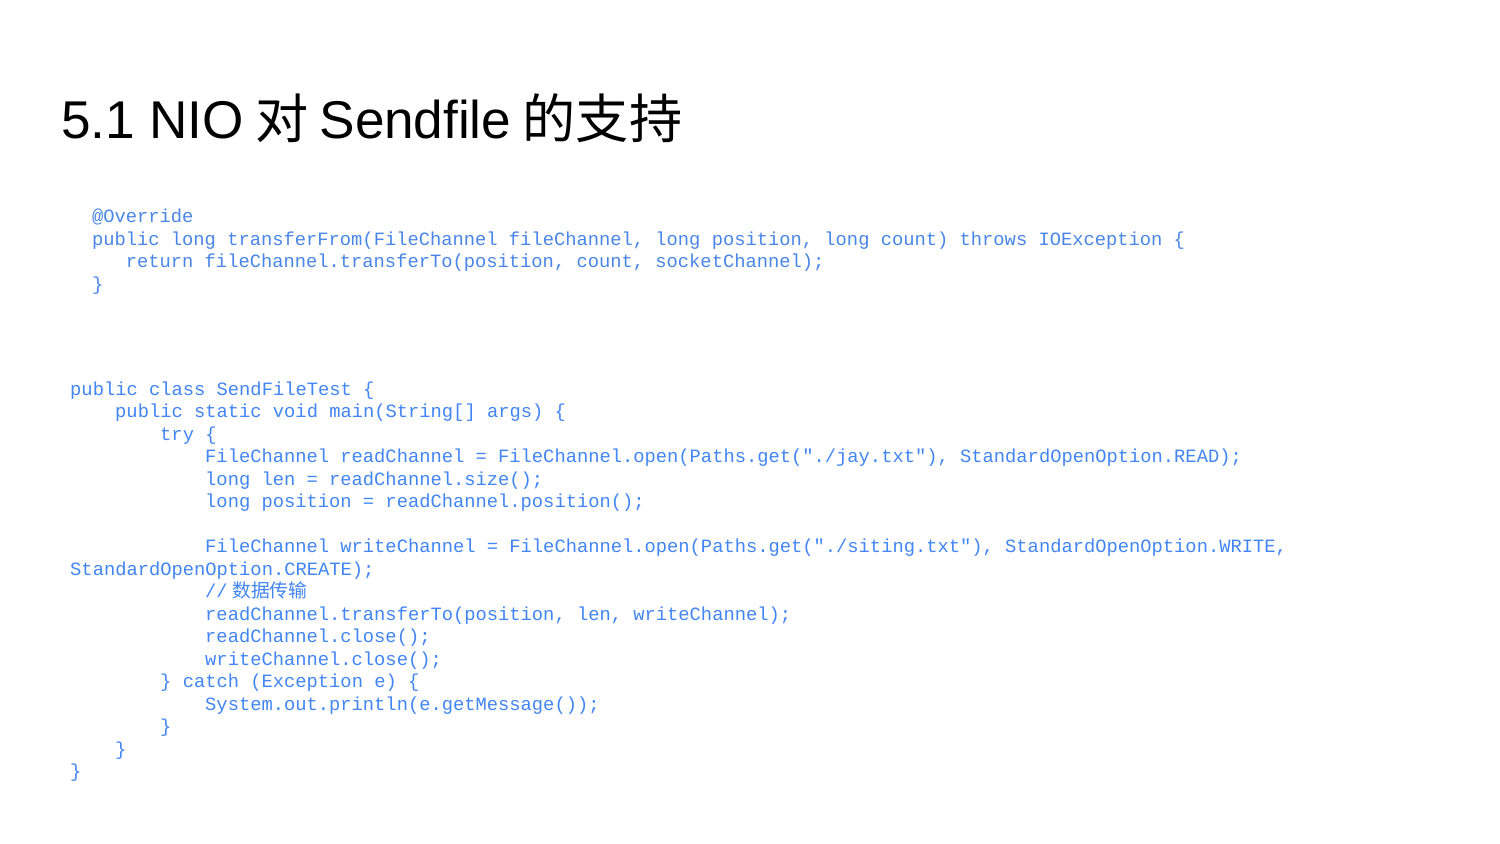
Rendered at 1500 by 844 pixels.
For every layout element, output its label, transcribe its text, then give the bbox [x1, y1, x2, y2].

title 5.1 NIO对Sendfile的支持 [46, 70, 1444, 165]
text_box @Override public long transferFrom(FileChannel fileChannel, long position, long count) throws IOException { return fileChannel.transferTo(position, count, socketChannel); } [77, 189, 1267, 309]
text_box public class SendFileTest { public static void main(String[] args) { try { FileChannel readChannel = FileChannel.open(Paths.get("./jay.txt"), StandardOpenOption.READ); long len = readChannel.size(); long position = readChannel.position(); FileChannel writeChannel = FileChannel.open(Paths.get("./siting.txt"), StandardOpenOption.WRITE, StandardOpenOption.CREATE); //数据传输 readChannel.transferTo(position, len, writeChannel); readChannel.close(); writeChannel.close(); } catch (Exception e) { System.out.println(e.getMessage()); } } } [55, 361, 1444, 797]
